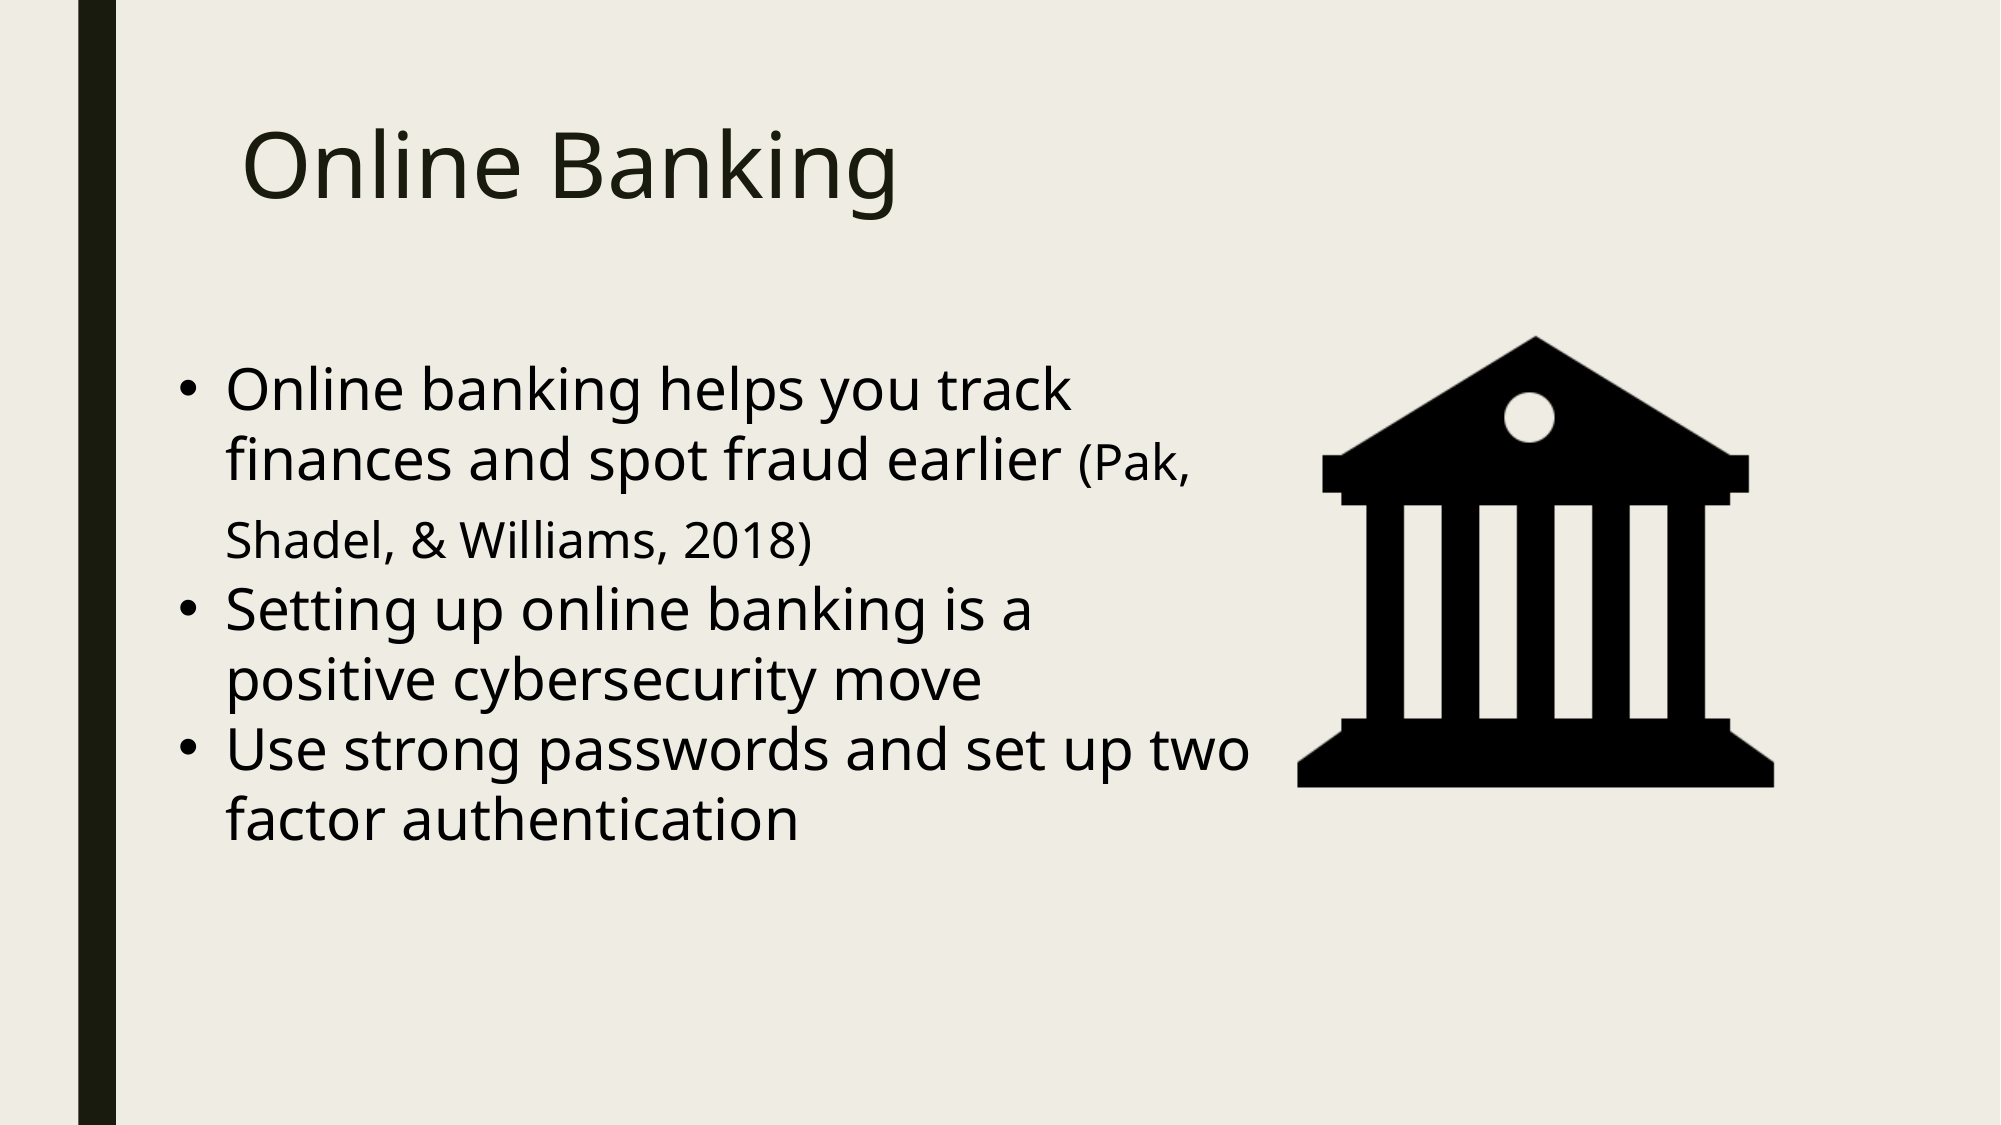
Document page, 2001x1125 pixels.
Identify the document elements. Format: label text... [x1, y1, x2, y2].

text_box Online banking helps you track finances and spot fraud earlier (Pak, Shadel, & Williams, 2018) Setting up online banking is a positive cybersecurity move Use strong passwords and set up two factor authentication [163, 344, 1267, 905]
title Online Banking [225, 112, 1800, 344]
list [1235, 261, 1837, 863]
